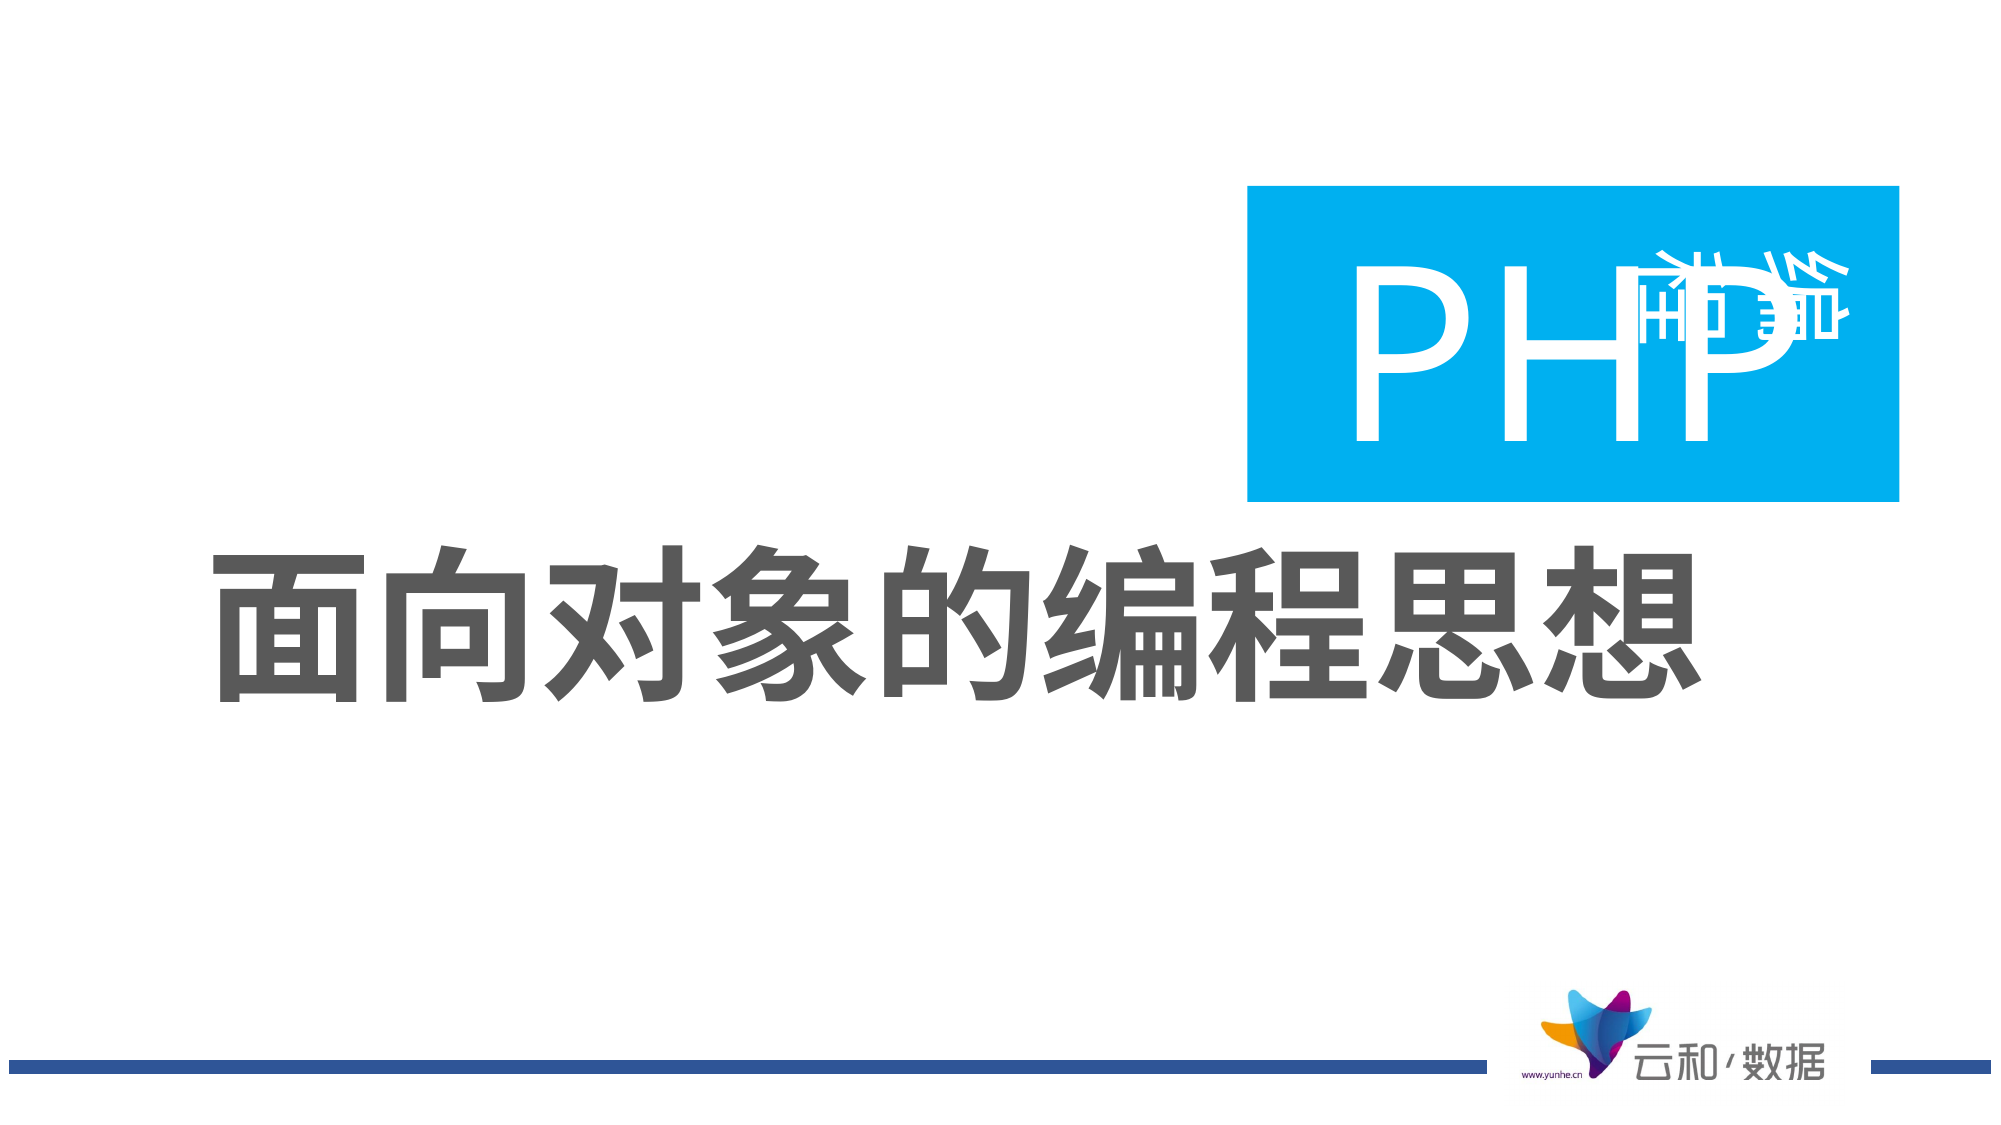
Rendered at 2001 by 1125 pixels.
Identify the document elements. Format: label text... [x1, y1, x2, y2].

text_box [1247, 185, 1900, 505]
picture [1504, 981, 1845, 1106]
text_box 面向对象的编程思想 [191, 513, 1722, 728]
